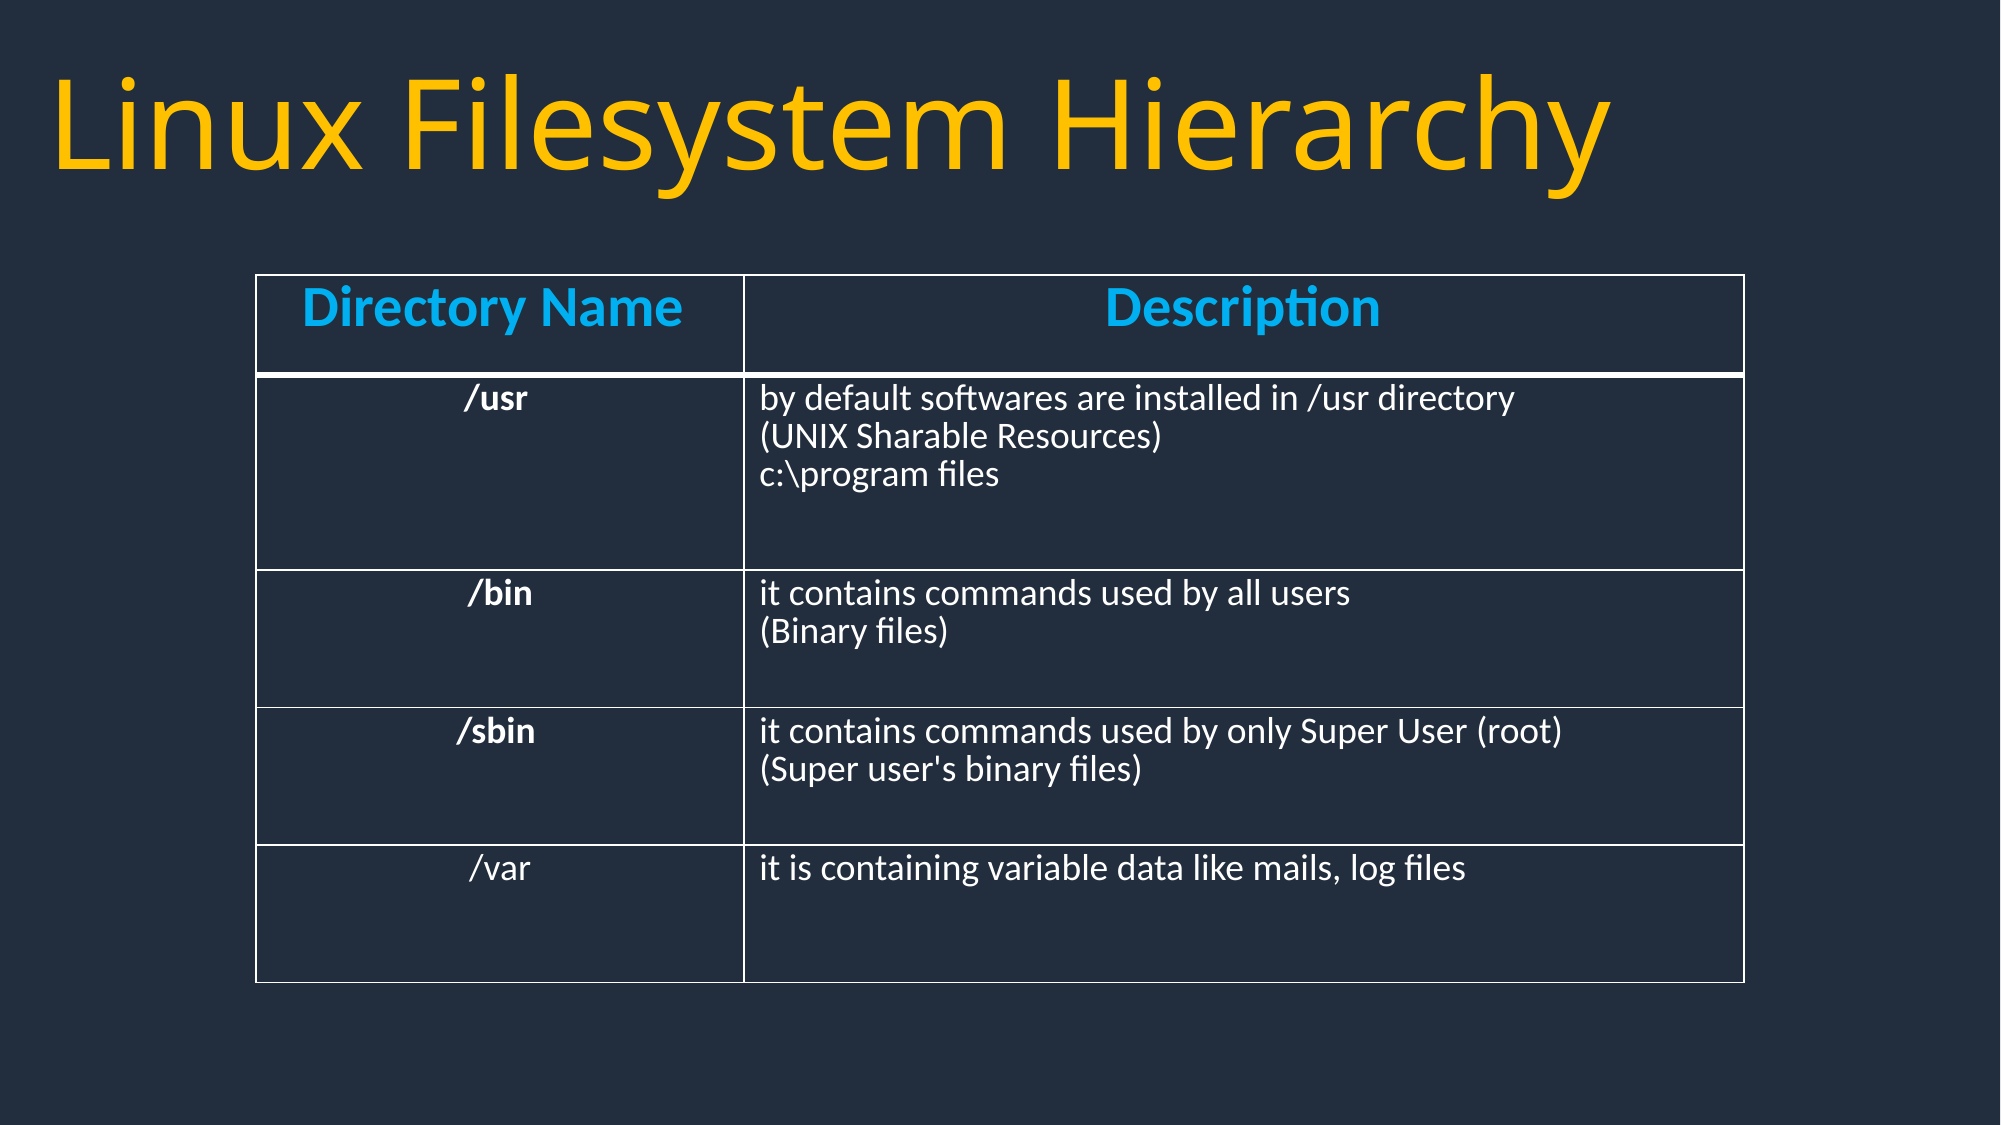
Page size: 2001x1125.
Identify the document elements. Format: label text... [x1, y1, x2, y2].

table_cell /sbin [257, 708, 743, 844]
table_cell it contains commands used by only Super User (root) (Super user's binary files) [745, 708, 1743, 844]
table_cell /var [257, 846, 743, 982]
table_header Description [745, 276, 1743, 372]
text_box Linux Filesystem Hierarchy [0, 37, 2000, 203]
table_cell it is containing variable data like mails, log files [745, 846, 1743, 982]
table_cell it contains commands used by all users (Binary files) [745, 571, 1743, 707]
table_cell /bin [257, 571, 743, 707]
table_cell by default softwares are installed in /usr directory (UNIX Sharable Resources) c:\program files [745, 378, 1743, 569]
table_cell /usr [257, 378, 743, 569]
table_header Directory Name [257, 276, 743, 372]
